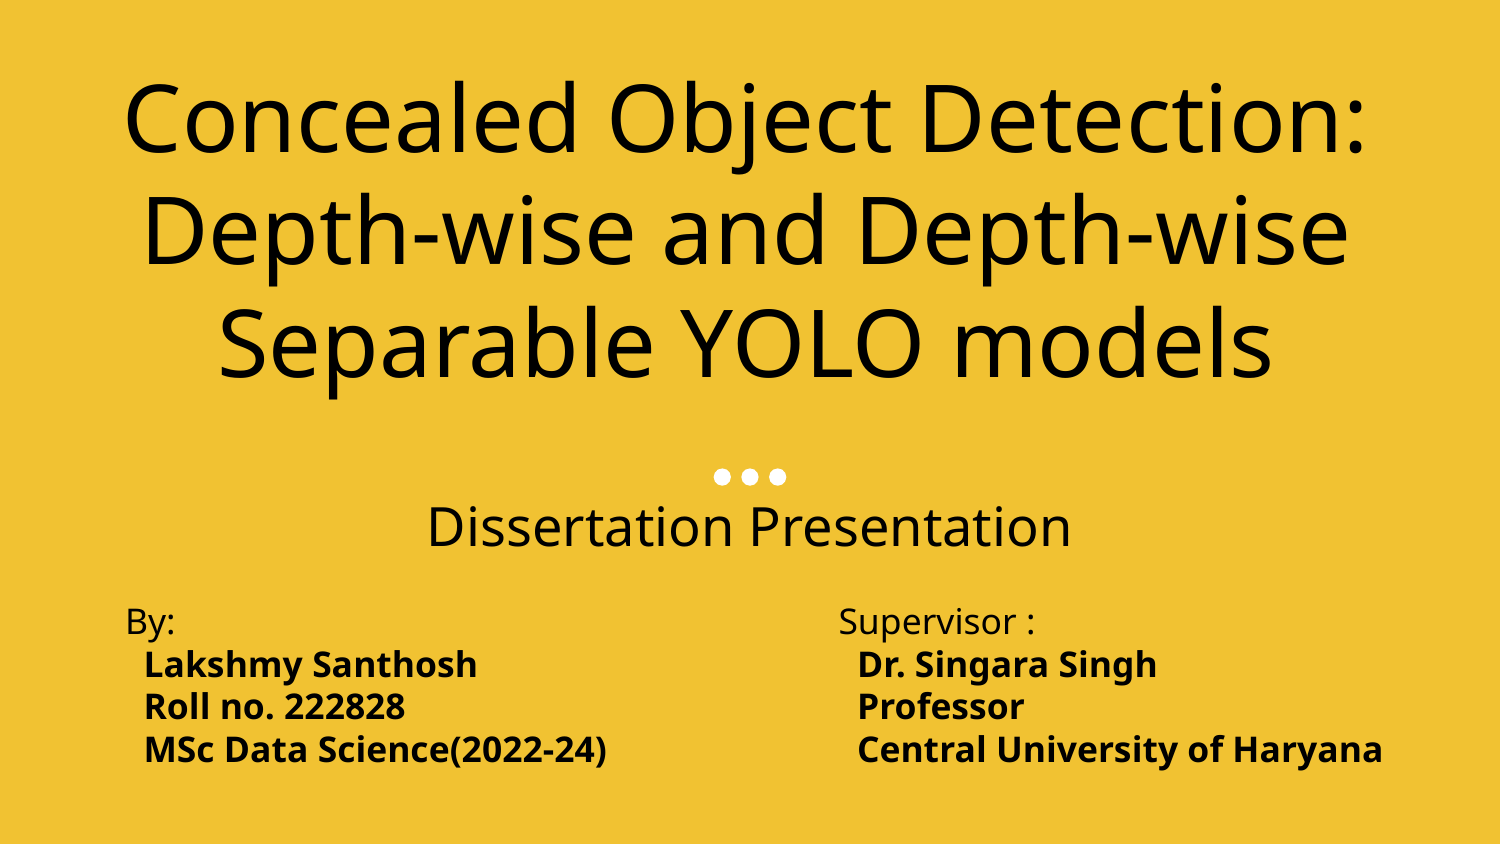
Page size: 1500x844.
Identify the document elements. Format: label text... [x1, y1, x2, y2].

title Concealed Object Detection: Depth-wise and Depth-wise Separable YOLO models [80, 115, 1413, 412]
subtitle By: Lakshmy Santhosh Roll no. 222828 MSc Data Science(2022-24) [110, 584, 685, 812]
title Dissertation Presentation [405, 470, 1095, 573]
text_box Supervisor : Dr. Singara Singh Professor Central University of Haryana [823, 584, 1437, 785]
